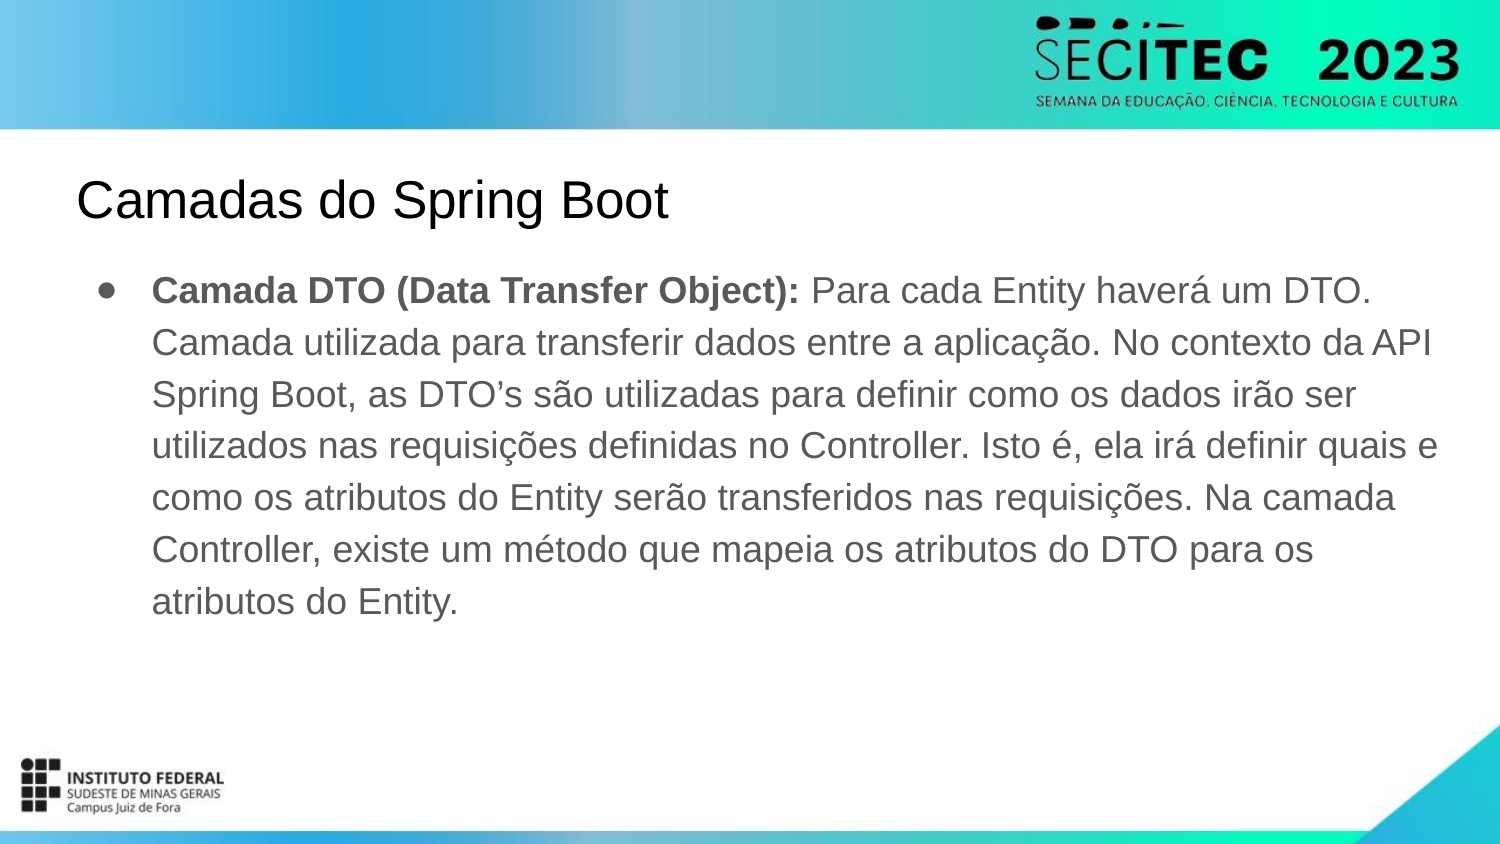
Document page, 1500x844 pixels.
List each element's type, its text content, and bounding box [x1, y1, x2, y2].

picture [0, 0, 1500, 844]
title Camadas do Spring Boot [61, 150, 1460, 244]
list Camada DTO (Data Transfer Object): Para cada Entity haverá um DTO. Camada utilizada para transferir dados entre a aplicação. No contexto da API Spring Boot, as DTO’s são utilizadas para definir como os dados irão ser utilizados nas requisições definidas no Controller. Isto é, ela irá definir quais e como os atributos do Entity serão transferidos nas requisições. Na camada Controller, existe um método que mapeia os atributos do DTO para os atributos do Entity. [61, 244, 1460, 805]
